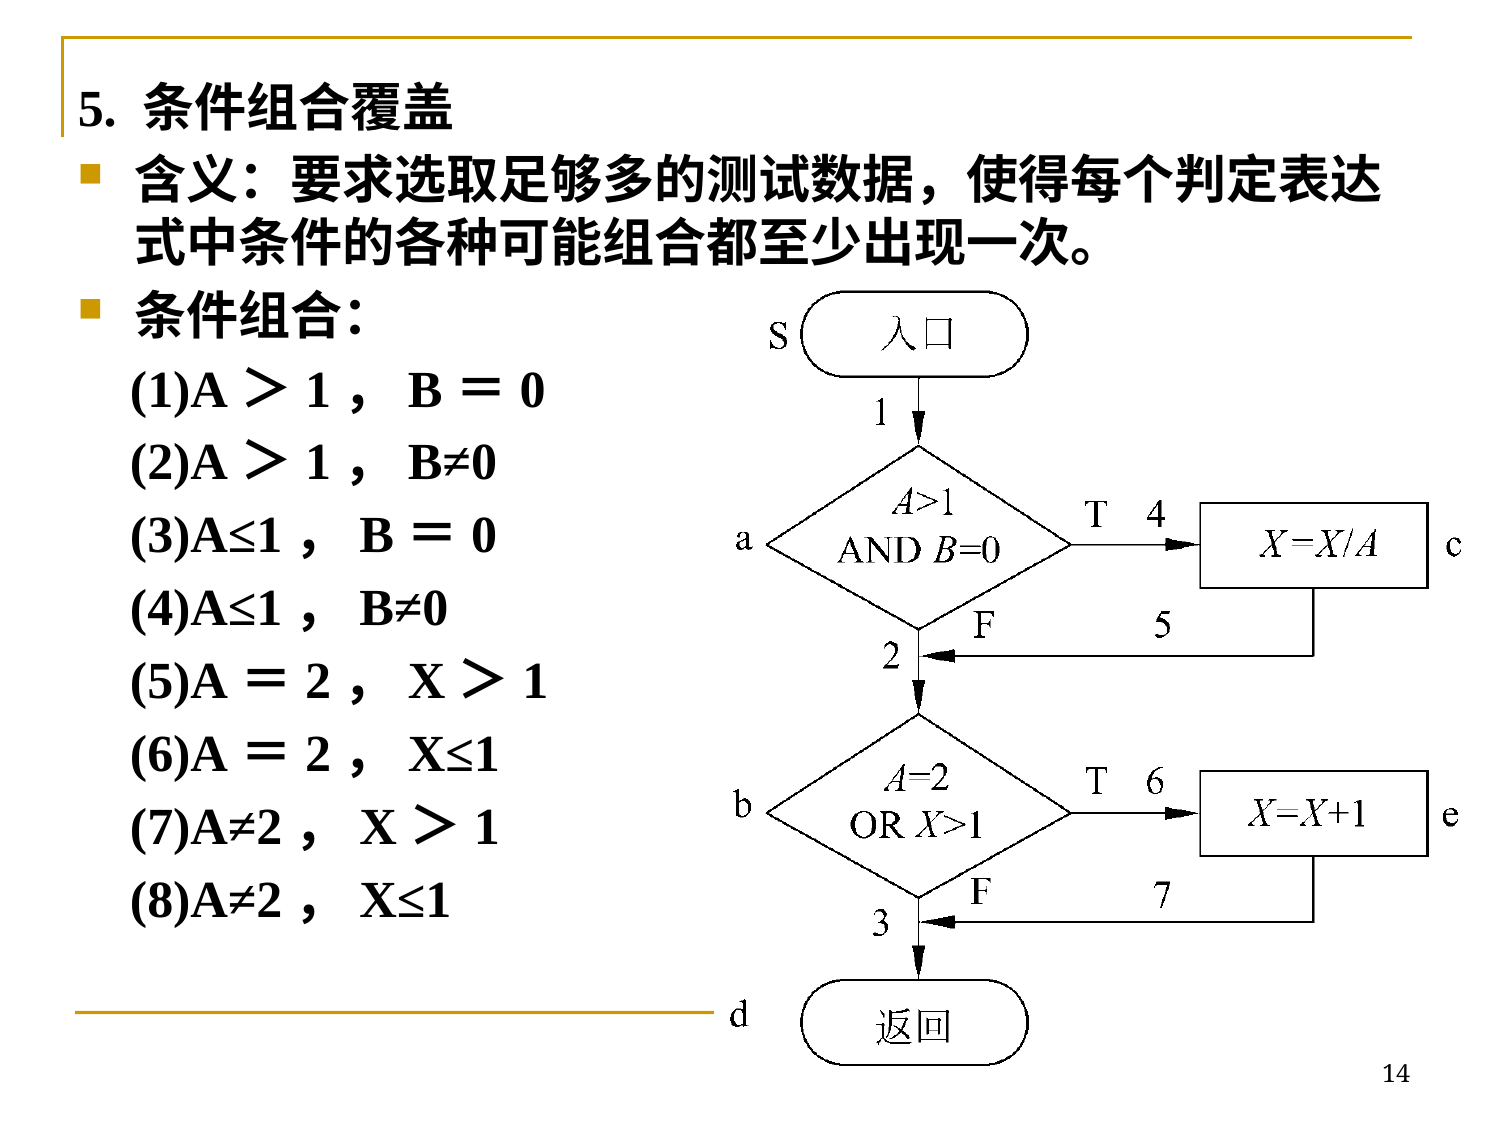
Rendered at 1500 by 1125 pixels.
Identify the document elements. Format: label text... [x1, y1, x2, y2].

text_box 14 [1074, 1077, 1425, 1100]
list 5. 条件组合覆盖 含义：要求选取足够多的测试数据，使得每个判定表达式中条件的各种可能组合都至少出现一次。 条件组合： (1)A＞1，B＝0 (2)A＞1，B≠0 (3)A≤1，B＝0 (4)A≤1，B≠0 (5)A＝2，X＞1 (6)A＝2，X≤1 (7)A≠2，X＞1 (8)A≠2，X≤1 [63, 66, 1424, 953]
picture [714, 278, 1472, 1077]
